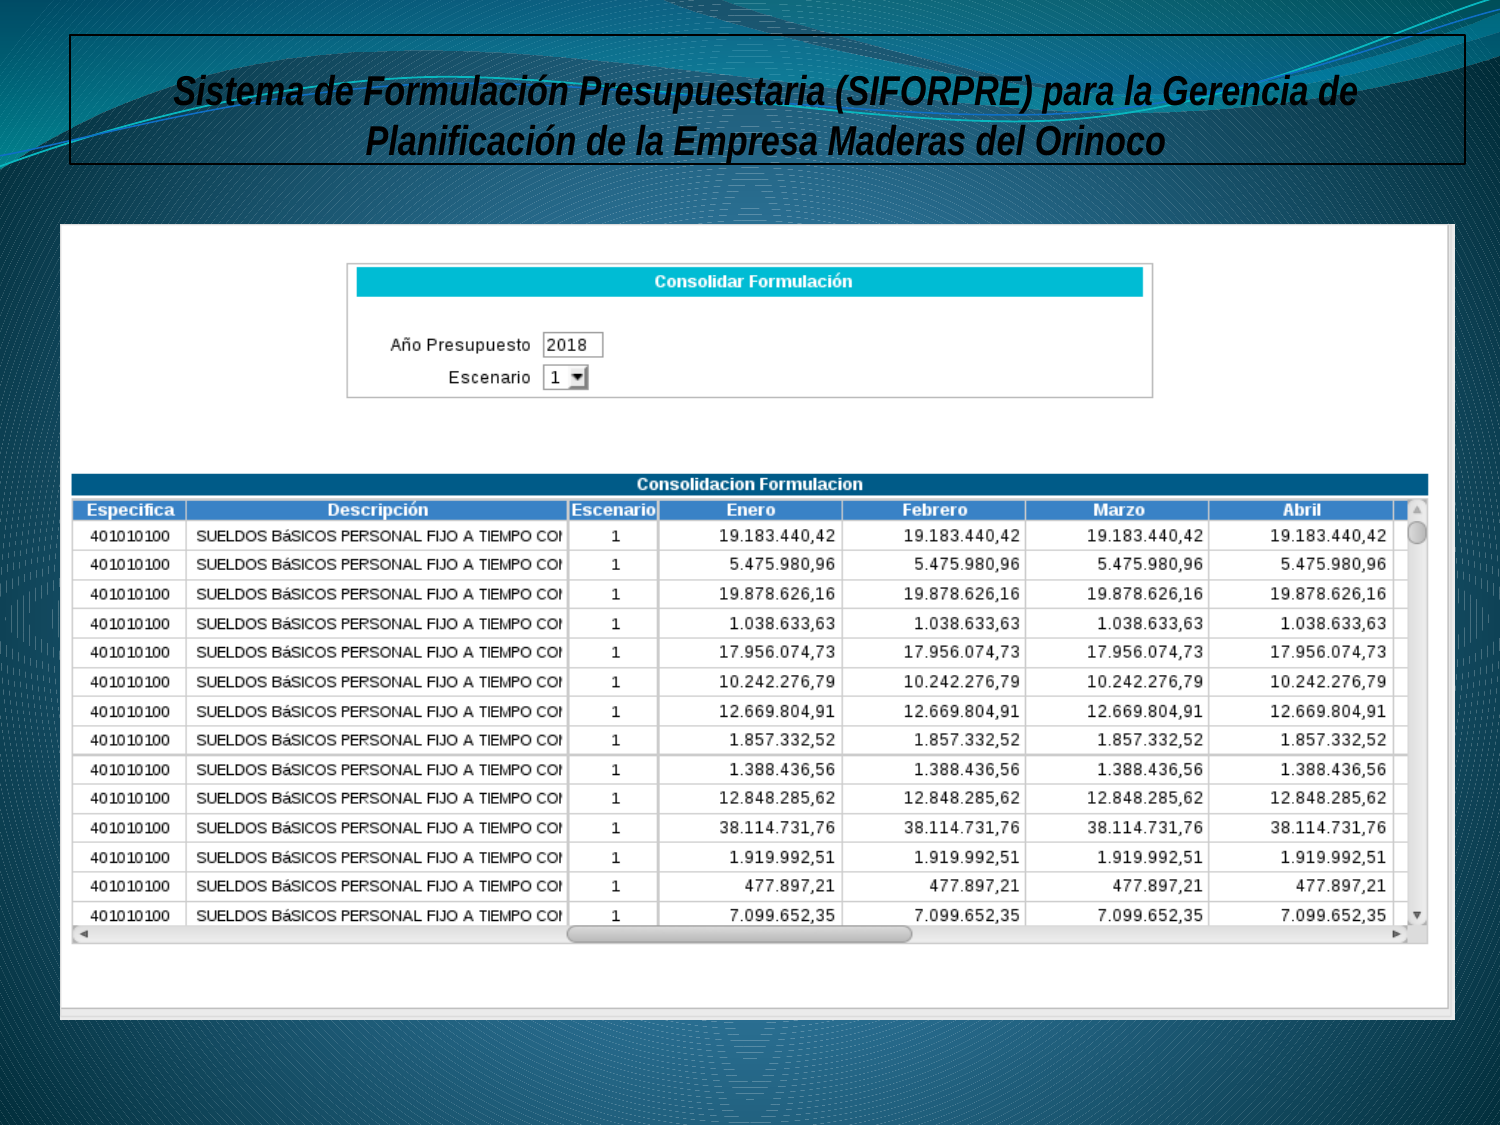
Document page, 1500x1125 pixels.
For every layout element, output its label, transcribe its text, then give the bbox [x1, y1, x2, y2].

picture [59, 224, 1456, 1021]
title Sistema de Formulación Presupuestaria (SIFORPRE) para la Gerencia de Planificación de la Empresa Maderas del Orinoco [70, 35, 1465, 164]
